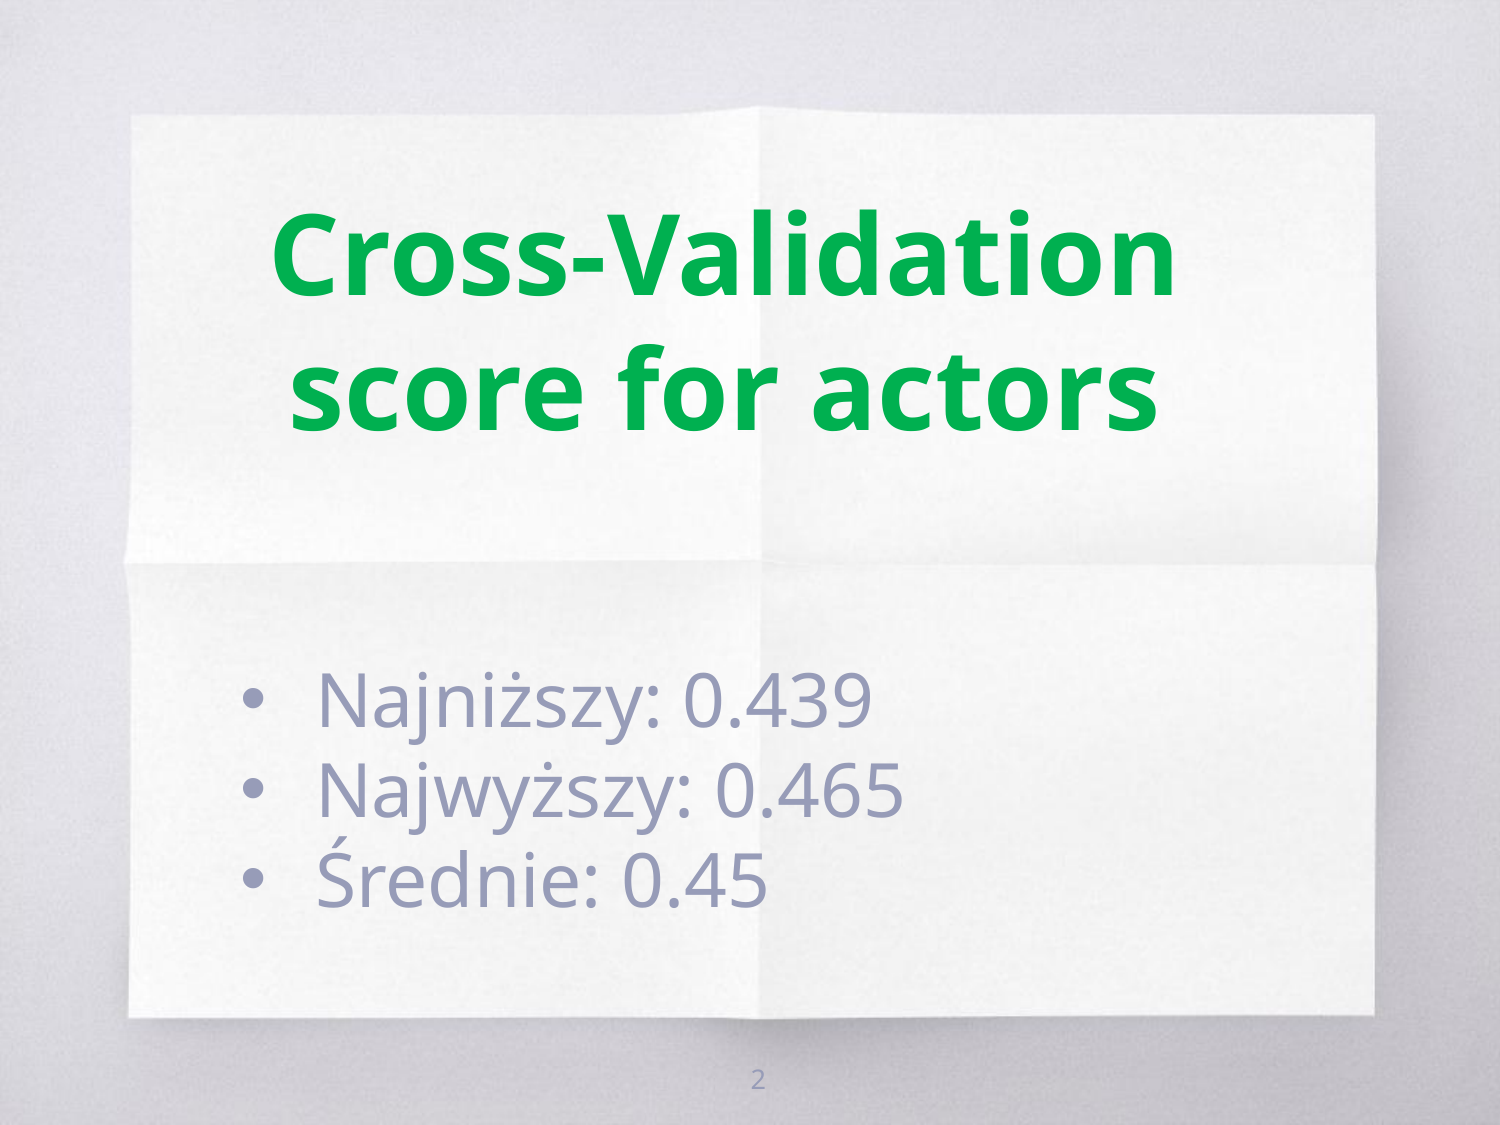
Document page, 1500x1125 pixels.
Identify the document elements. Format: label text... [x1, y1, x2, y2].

subtitle Najniższy: 0.439 Najwyższy: 0.465 Średnie: 0.45 [225, 637, 1025, 963]
title Cross-Validation score for actors [150, 214, 1300, 469]
picture [0, 0, 1500, 1125]
slide_number 2 [713, 1047, 804, 1113]
